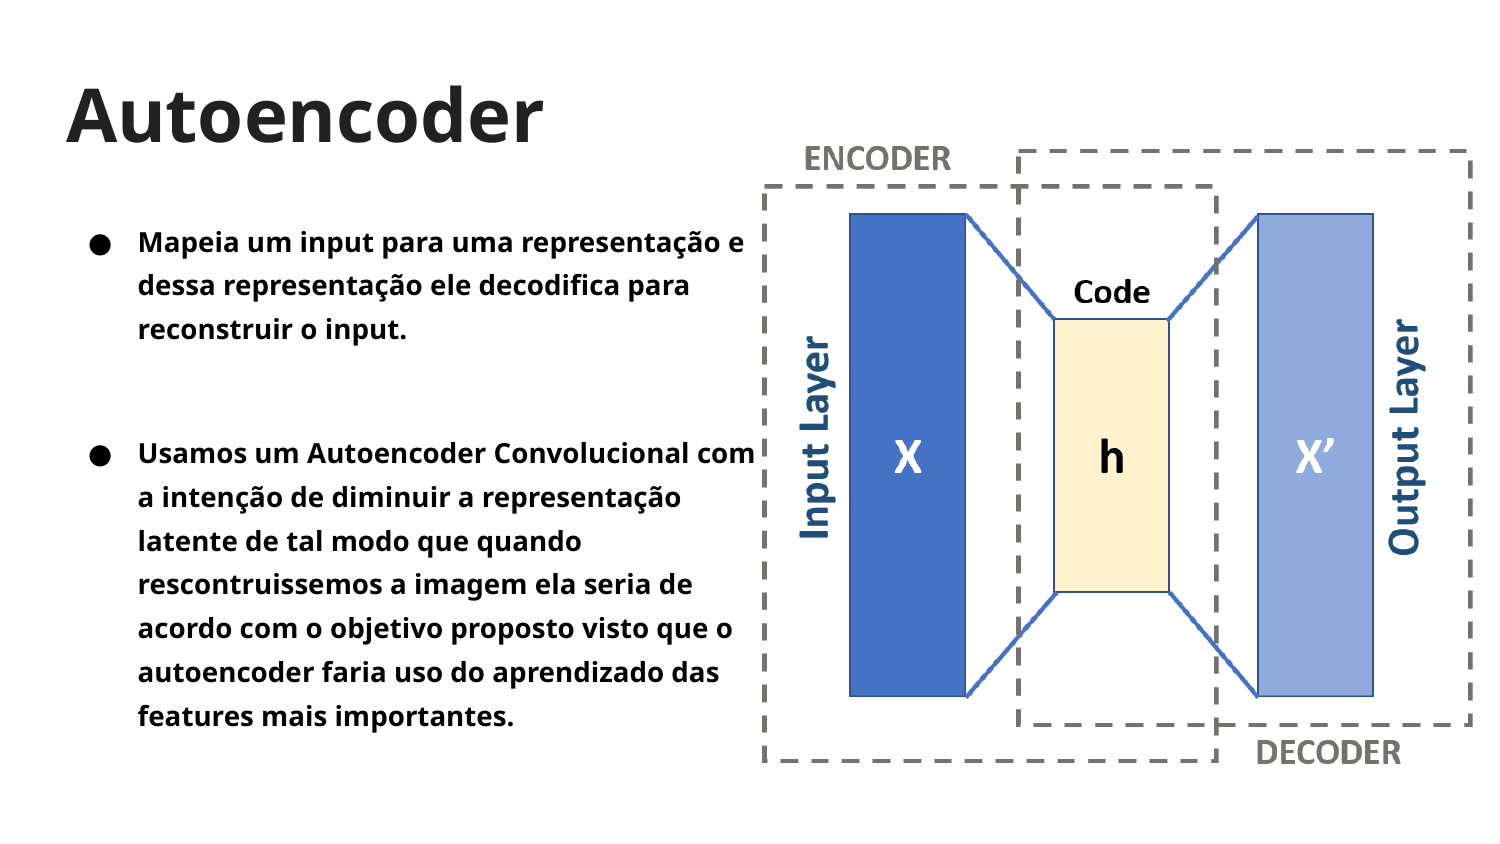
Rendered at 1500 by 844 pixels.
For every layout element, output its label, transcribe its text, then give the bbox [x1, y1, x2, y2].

picture [762, 123, 1500, 795]
title Autoencoder [51, 48, 1449, 180]
list Mapeia um input para uma representação e dessa representação ele decodifica para reconstruir o input. Usamos um Autoencoder Convolucional com a intenção de diminuir a representação latente de tal modo que quando rescontruissemos a imagem ela seria de acordo com o objetivo proposto visto que o autoencoder faria uso do aprendizado das features mais importantes. [51, 201, 757, 750]
